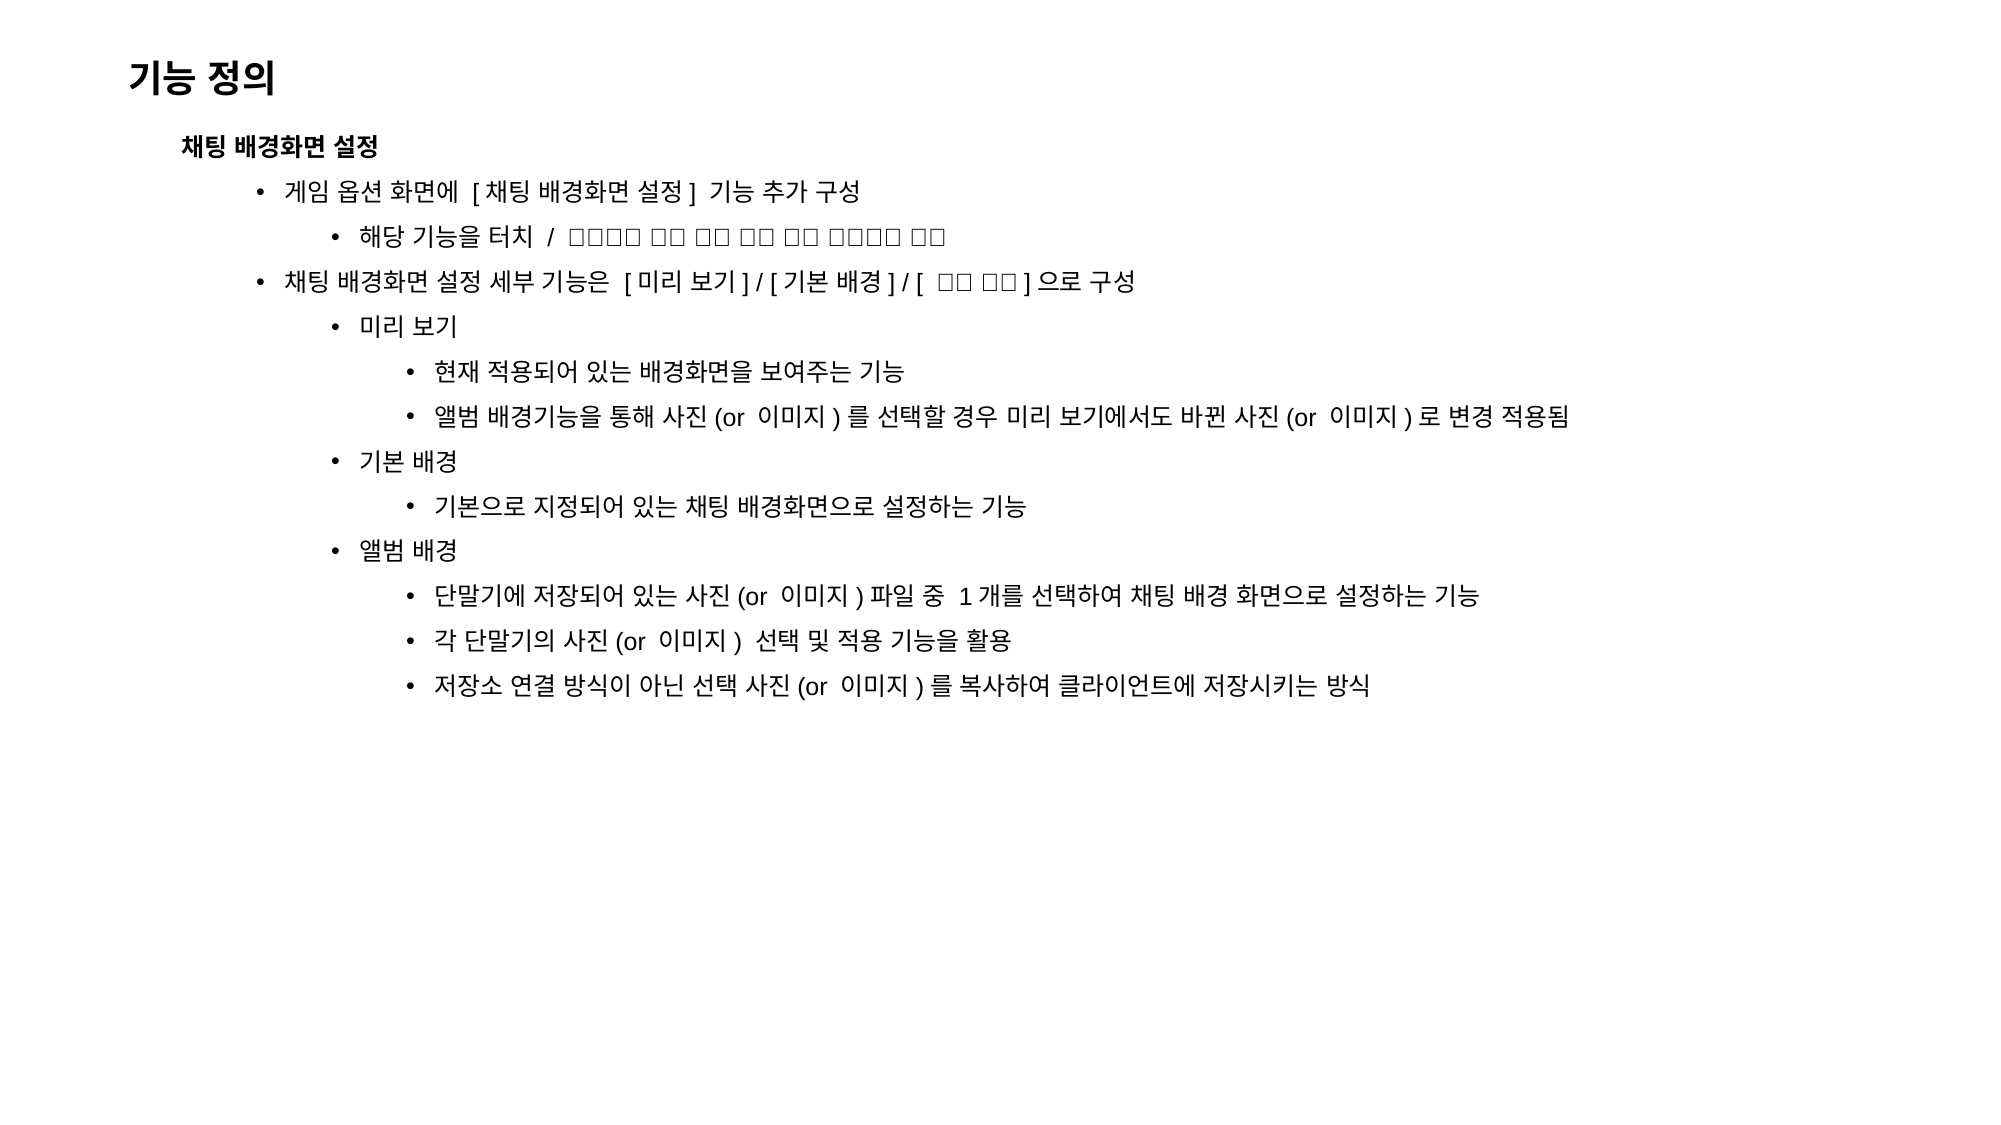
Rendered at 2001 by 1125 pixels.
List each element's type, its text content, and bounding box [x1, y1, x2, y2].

text_box 채팅 배경화면 설정 게임 옵션 화면에 [채팅 배경화면 설정] 기능 추가 구성 해당 기능을 터치 / 실행하여 채팅 배경 화면 변경 화면으로 이동 채팅 배경화면 설정 세부 기능은 [미리 보기] / [기본 배경] / [ 앨범 배경]으로 구성 미리 보기 현재 적용되어 있는 배경화면을 보여주는 기능 앨범 배경기능을 통해 사진(or 이미지)를 선택할 경우 미리 보기에서도 바뀐 사진(or 이미지)로 변경 적용됨 기본 배경 기본으로 지정되어 있는 채팅 배경화면으로 설정하는 기능 앨범 배경 단말기에 저장되어 있는 사진(or 이미지)파일 중 1개를 선택하여 채팅 배경 화면으로 설정하는 기능 각 단말기의 사진(or 이미지) 선택 및 적용 기능을 활용 저장소 연결 방식이 아닌 선택 사진(or 이미지)를 복사하여 클라이언트에 저장시키는 방식 [166, 109, 2000, 716]
text_box 기능 정의 [113, 47, 309, 108]
